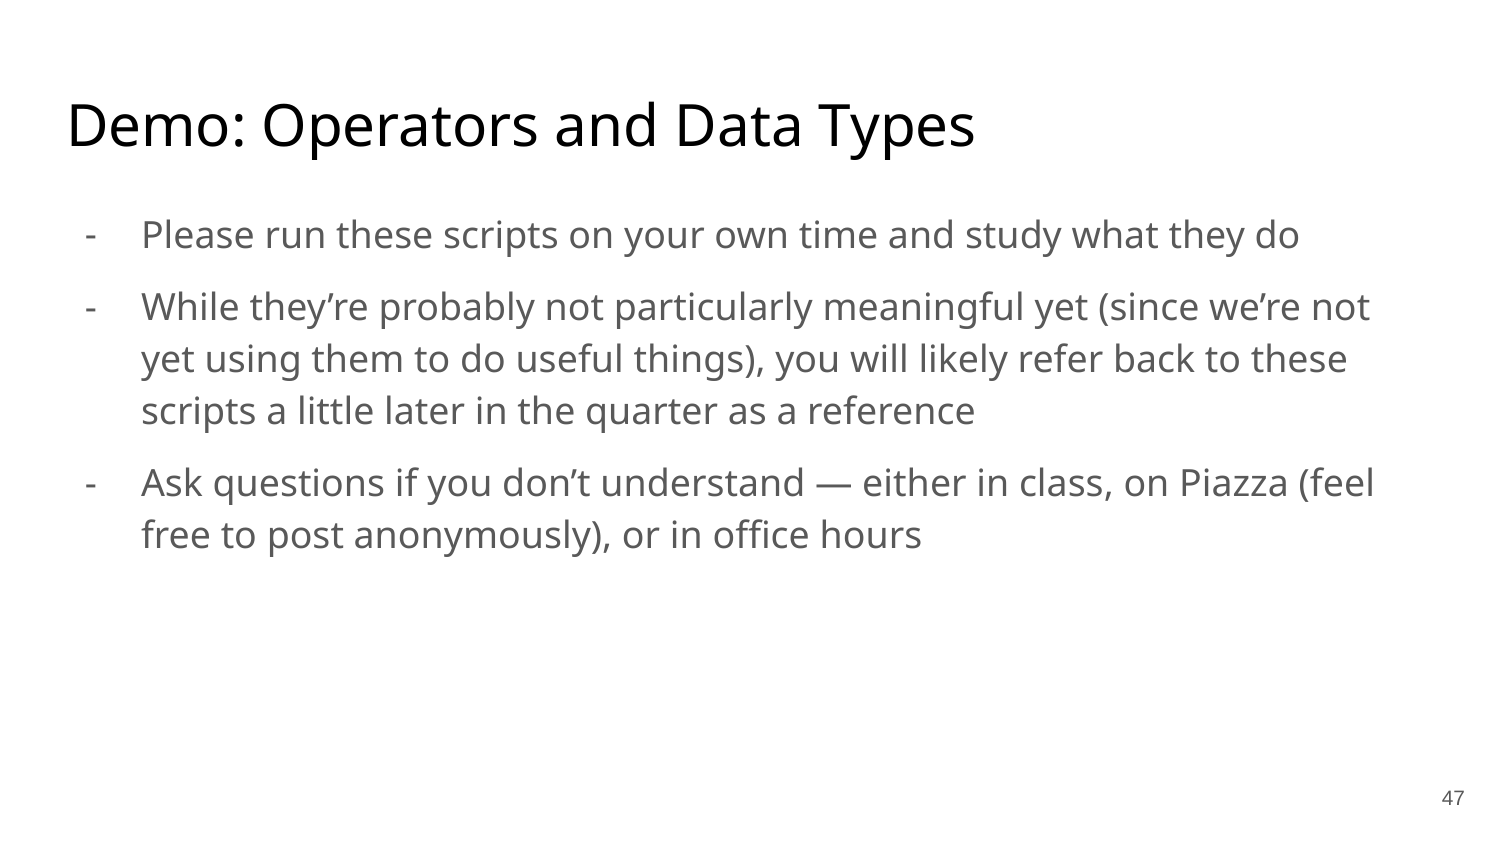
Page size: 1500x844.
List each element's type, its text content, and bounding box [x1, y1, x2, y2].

slide_number 47 [1389, 764, 1480, 830]
title Demo: Operators and Data Types [51, 72, 1449, 167]
list Please run these scripts on your own time and study what they do While they’re probably not particularly meaningful yet (since we’re not yet using them to do useful things), you will likely refer back to these scripts a little later in the quarter as a reference Ask questions if you don’t understand — either in class, on Piazza (feel free to post anonymously), or in office hours [51, 189, 1449, 750]
